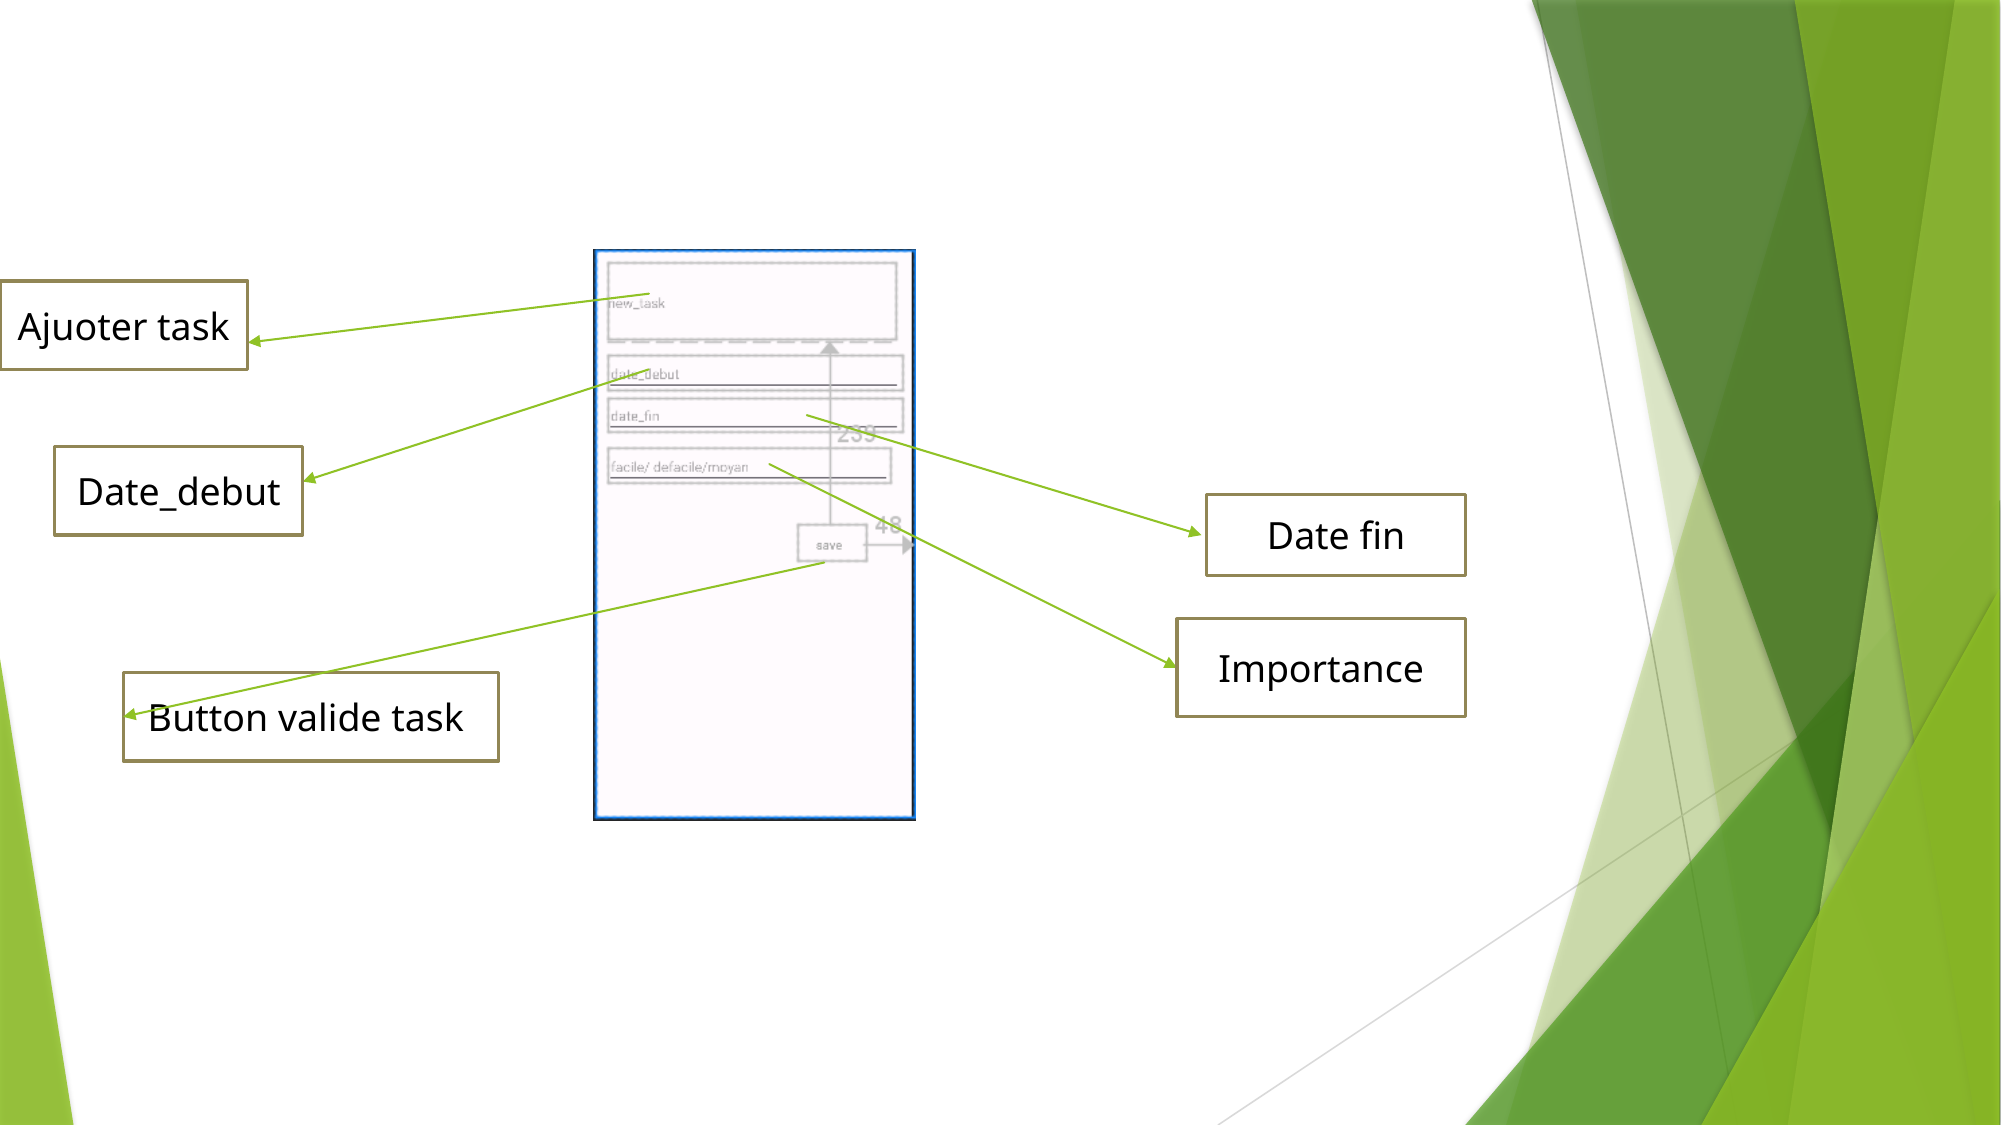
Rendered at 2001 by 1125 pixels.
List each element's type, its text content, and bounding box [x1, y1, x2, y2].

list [593, 248, 917, 561]
text_box Date_debut [53, 445, 304, 537]
text_box Ajuoter task [0, 279, 249, 371]
text_box Button valide task [122, 671, 500, 763]
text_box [302, 368, 650, 482]
text_box Importance [1175, 617, 1467, 718]
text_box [768, 463, 1178, 669]
text_box Date fin [1205, 493, 1467, 577]
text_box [498, 561, 825, 718]
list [593, 677, 917, 822]
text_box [247, 293, 650, 344]
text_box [806, 414, 1203, 536]
